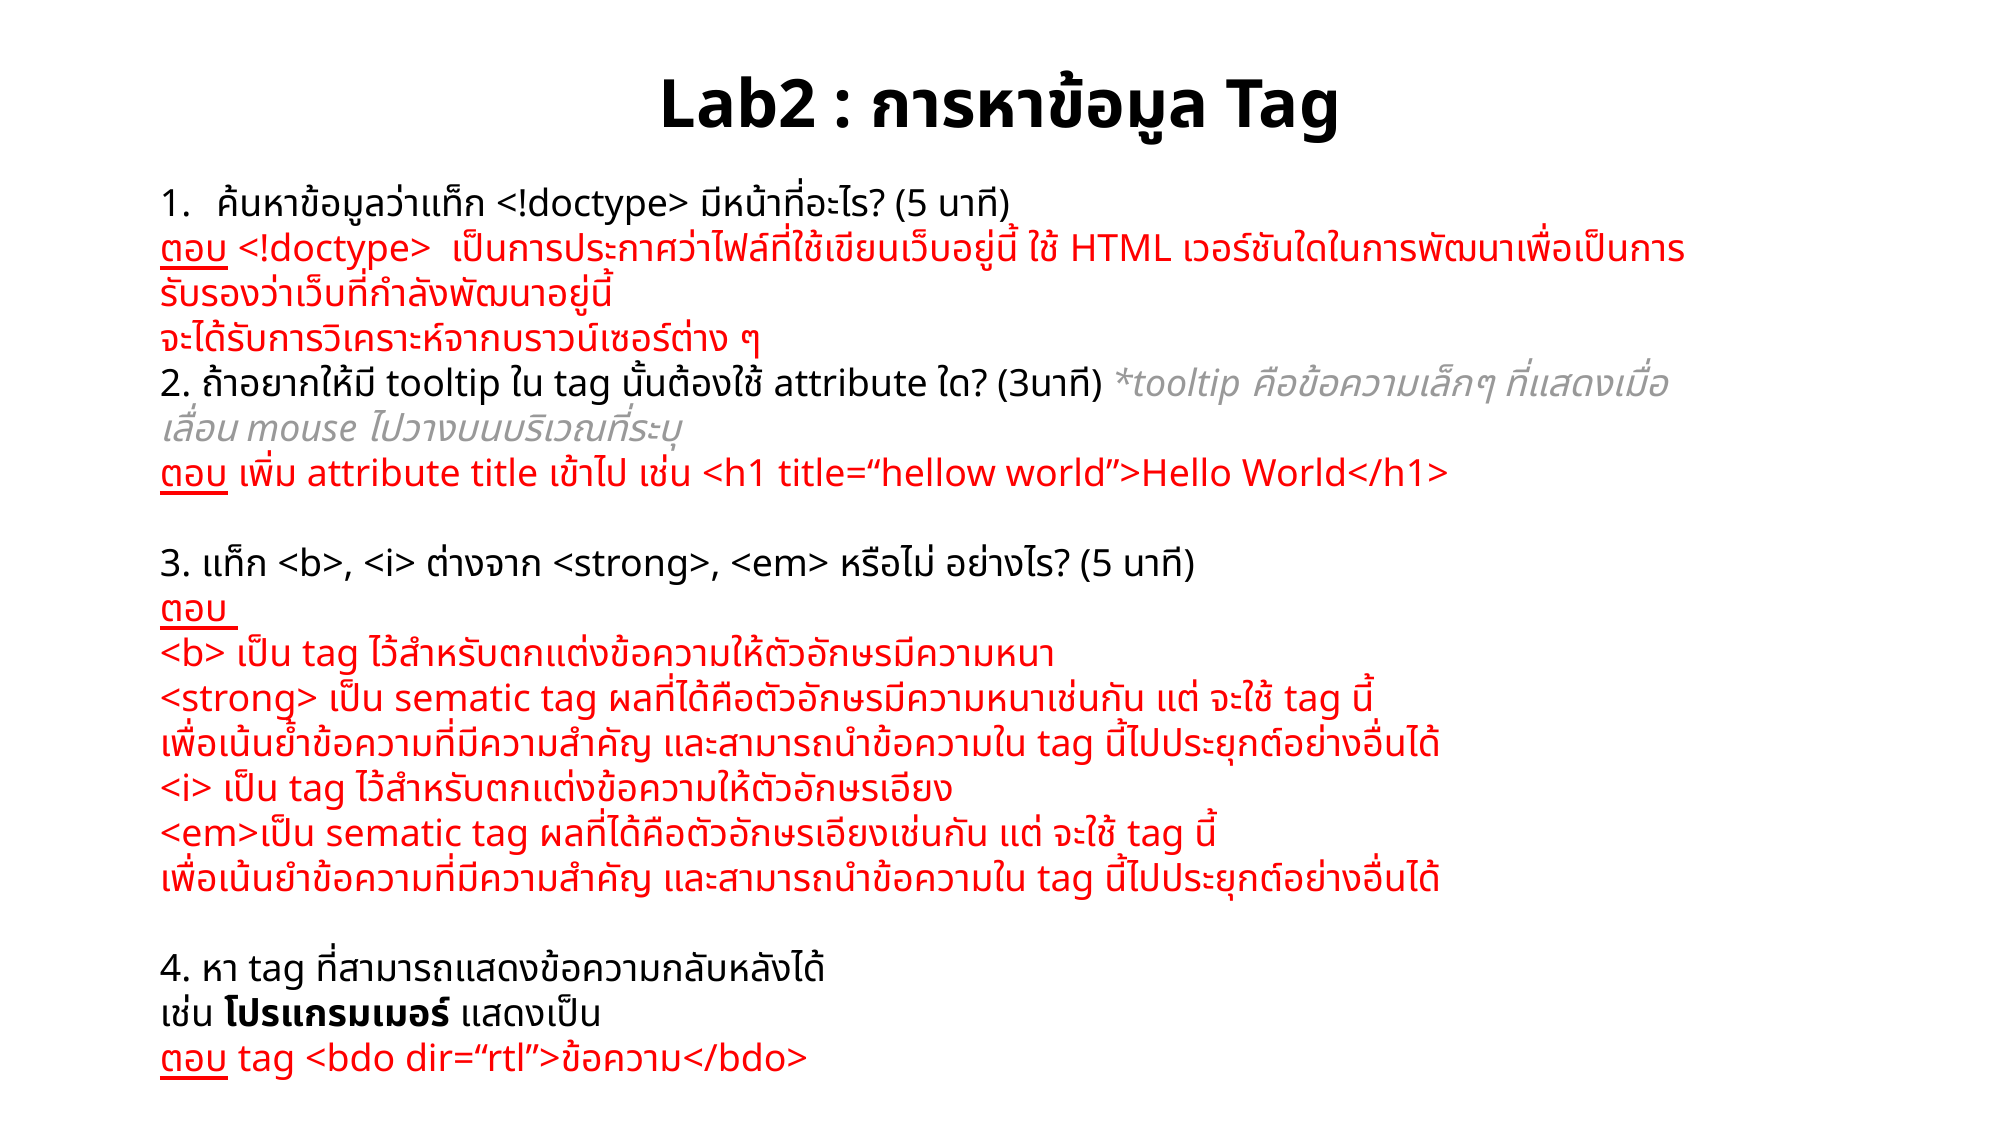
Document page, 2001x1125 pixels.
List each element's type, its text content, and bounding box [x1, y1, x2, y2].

text_box ค้นหาข้อมูลว่าแท็ก <!doctype> มีหน้าที่อะไร? (5 นาที) ตอบ <!doctype> เป็นการประกาศว่าไฟล์ที่ใช้เขียนเว็บอยู่นี้ ใช้ HTML เวอร์ชันใดในการพัฒนาเพื่อเป็นการรับรองว่าเว็บที่กำลังพัฒนาอยู่นี้ จะได้รับการวิเคราะห์จากบราวน์เซอร์ต่าง ๆ 2. ถ้าอยากให้มี tooltip ใน tag นั้นต้องใช้ attribute ใด? (3นาที) *tooltip คือข้อความเล็กๆ ที่แสดงเมื่อเลื่อน mouse ไปวางบนบริเวณที่ระบุ ตอบ เพิ่ม attribute title เข้าไป เช่น <h1 title=“hellow world”>Hello World</h1> 3. แท็ก <b>, <i> ต่างจาก <strong>, <em> หรือไม่ อย่างไร? (5 นาที) ตอบ <b> เป็น tag ไว้สำหรับตกแต่งข้อความให้ตัวอักษรมีความหนา <strong> เป็น sematic tag ผลที่ได้คือตัวอักษรมีความหนาเช่นกัน แต่ จะใช้ tag นี้ เพื่อเน้นย้ำข้อความที่มีความสำคัญ และสามารถนำข้อความใน tag นี้ไปประยุกต์อย่างอื่นได้ <i> เป็น tag ไว้สำหรับตกแต่งข้อความให้ตัวอักษรเอียง <em>เป็น sematic tag ผลที่ได้คือตัวอักษรเอียงเช่นกัน แต่ จะใช้ tag นี้ เพื่อเน้นยำข้อความที่มีความสำคัญ และสามารถนำข้อความใน tag นี้ไปประยุกต์อย่างอื่นได้ 4. หา tag ที่สามารถแสดงข้อความกลับหลังได้ เช่น โปรแกรมเมอร์ แสดงเป็น ตอบ tag <bdo dir=“rtl”>ข้อความ</bdo> [145, 171, 1758, 1125]
text_box Lab2 : การหาข้อมูล Tag [643, 53, 1357, 149]
